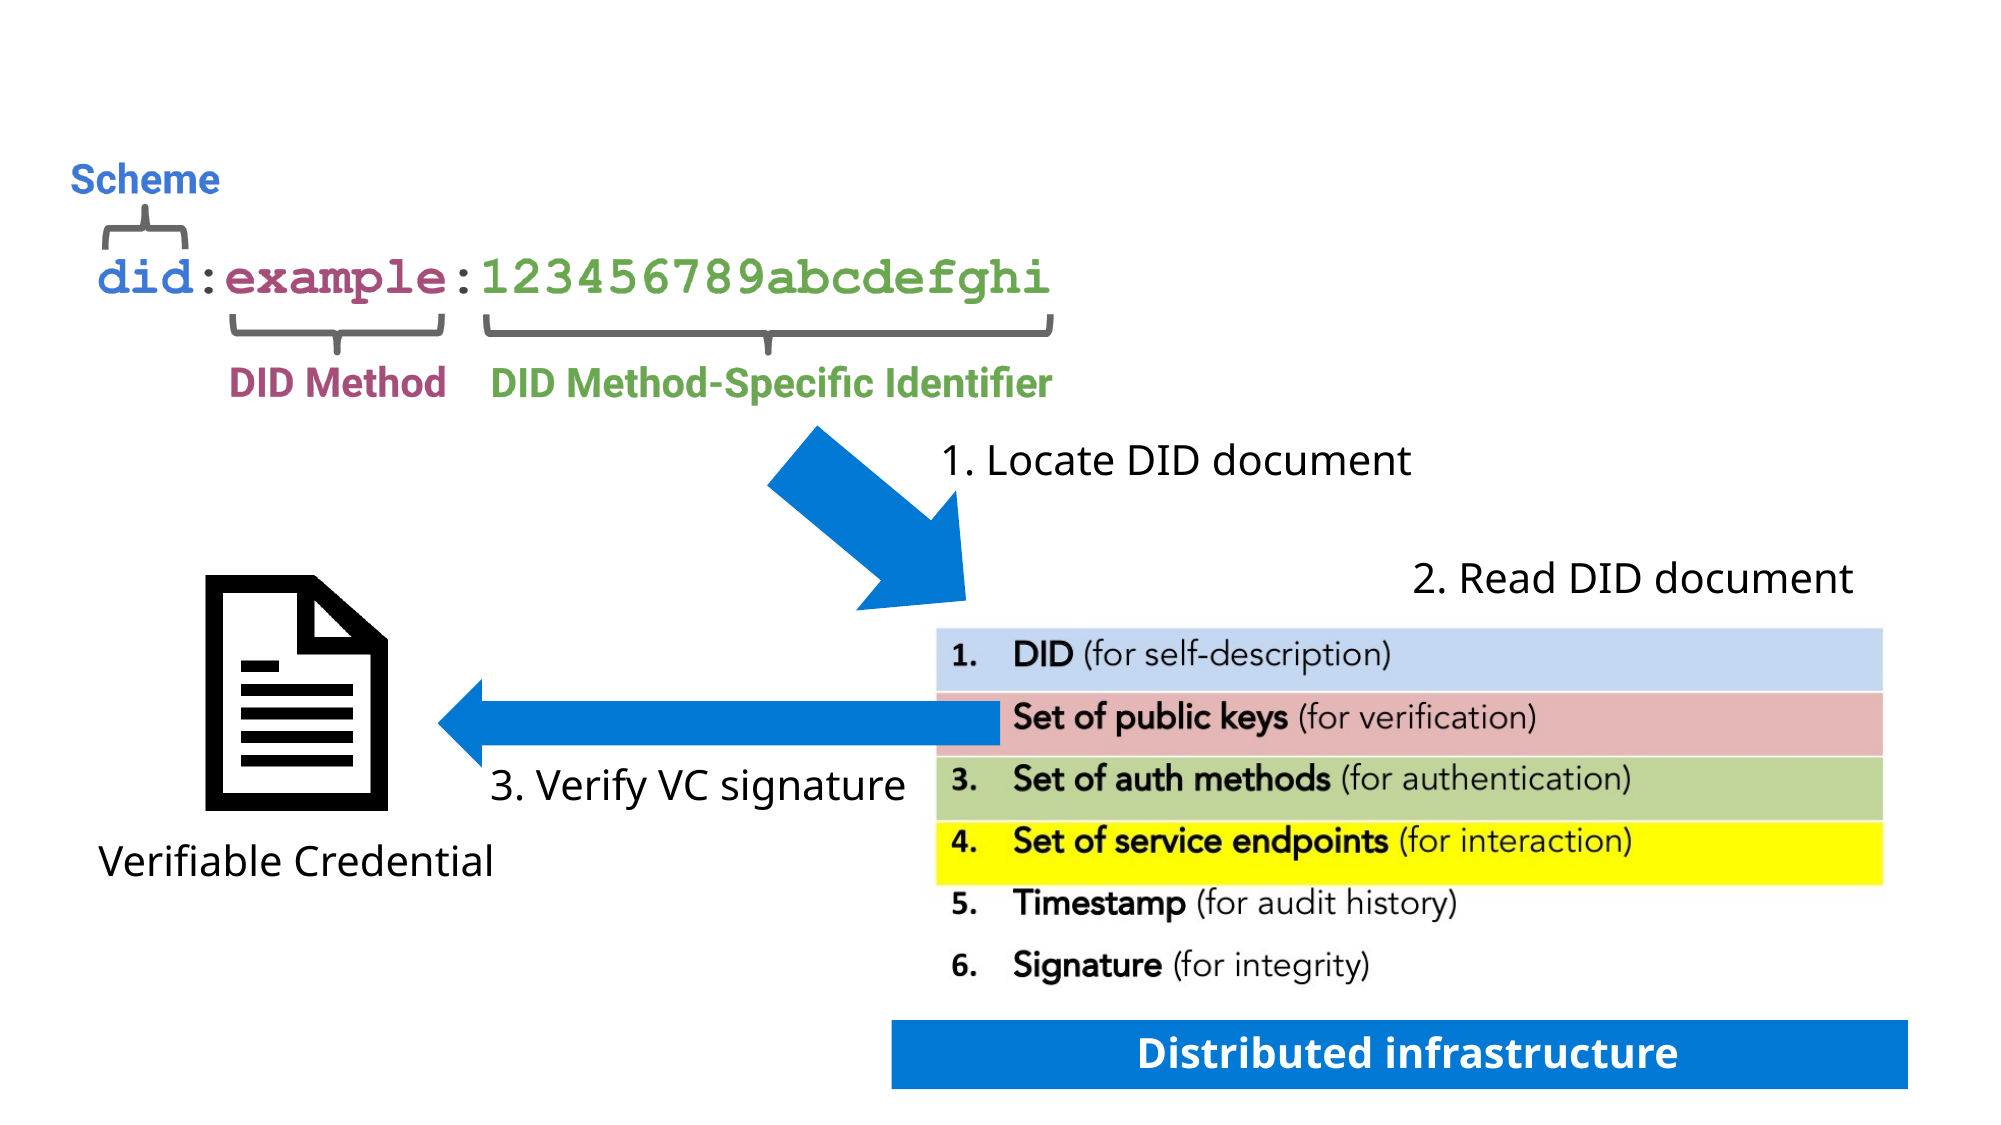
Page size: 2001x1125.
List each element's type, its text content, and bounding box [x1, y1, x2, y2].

text_box [891, 1019, 1909, 1090]
text_box [484, 700, 893, 747]
text_box 3. Verify VC signature [490, 759, 893, 810]
text_box [766, 485, 967, 612]
picture [893, 608, 1935, 1078]
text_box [110, 551, 484, 886]
text_box 1. Locate DID document [1145, 434, 1413, 485]
text_box 2. Read DID document [1412, 551, 1854, 602]
picture [39, 137, 1145, 485]
